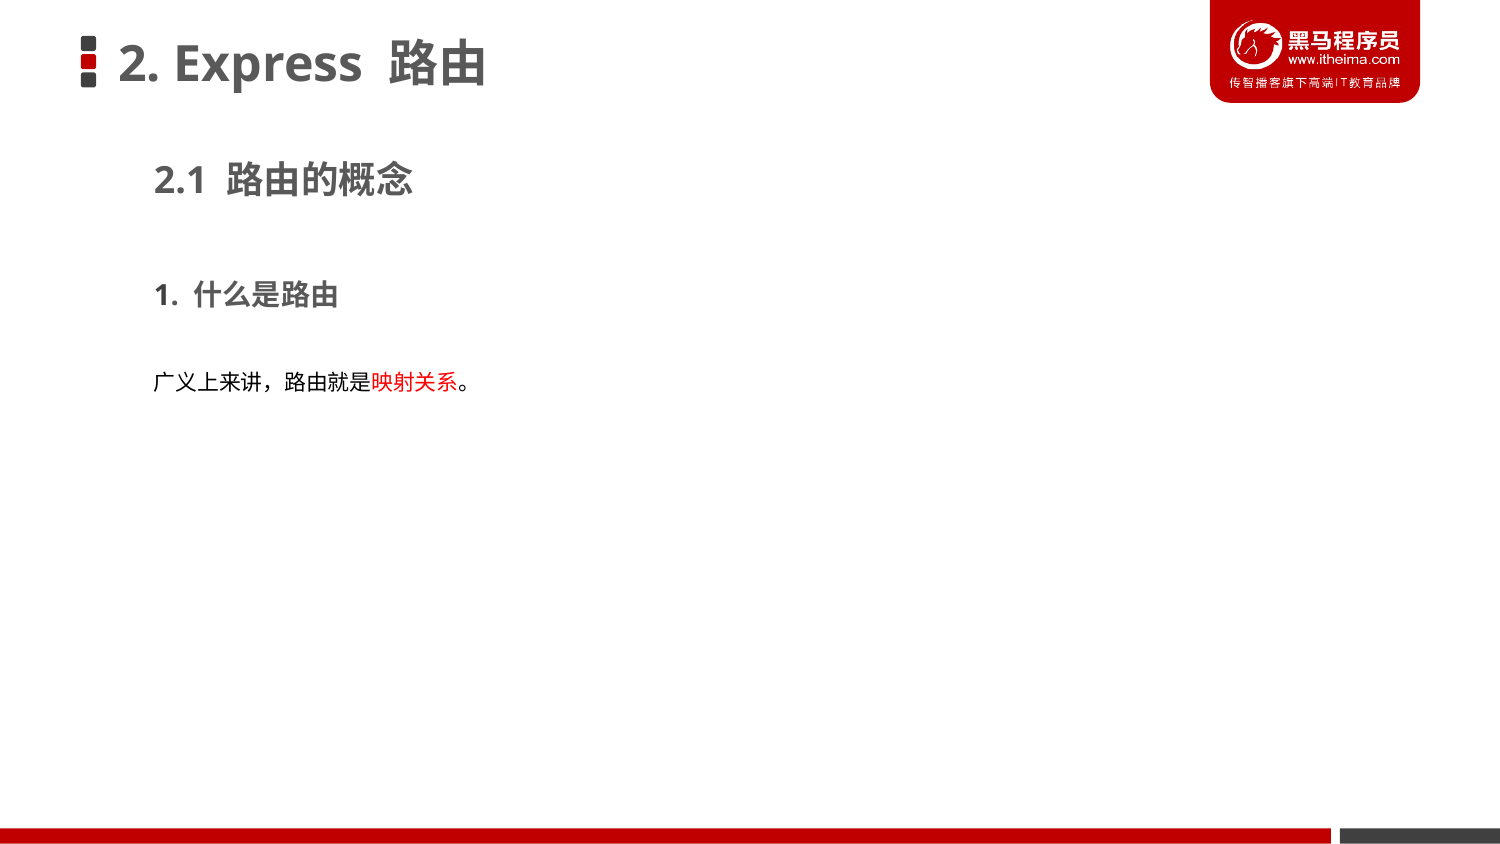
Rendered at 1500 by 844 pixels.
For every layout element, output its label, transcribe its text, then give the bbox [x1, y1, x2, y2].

picture [1211, 11, 1419, 97]
list 广义上来讲，路由就是映射关系。 [139, 348, 1294, 548]
title 2. Express 路由 [103, 0, 1209, 130]
list 2.1 路由的概念 [139, 153, 1209, 243]
text_box 1. 什么是路由 [139, 273, 1204, 320]
